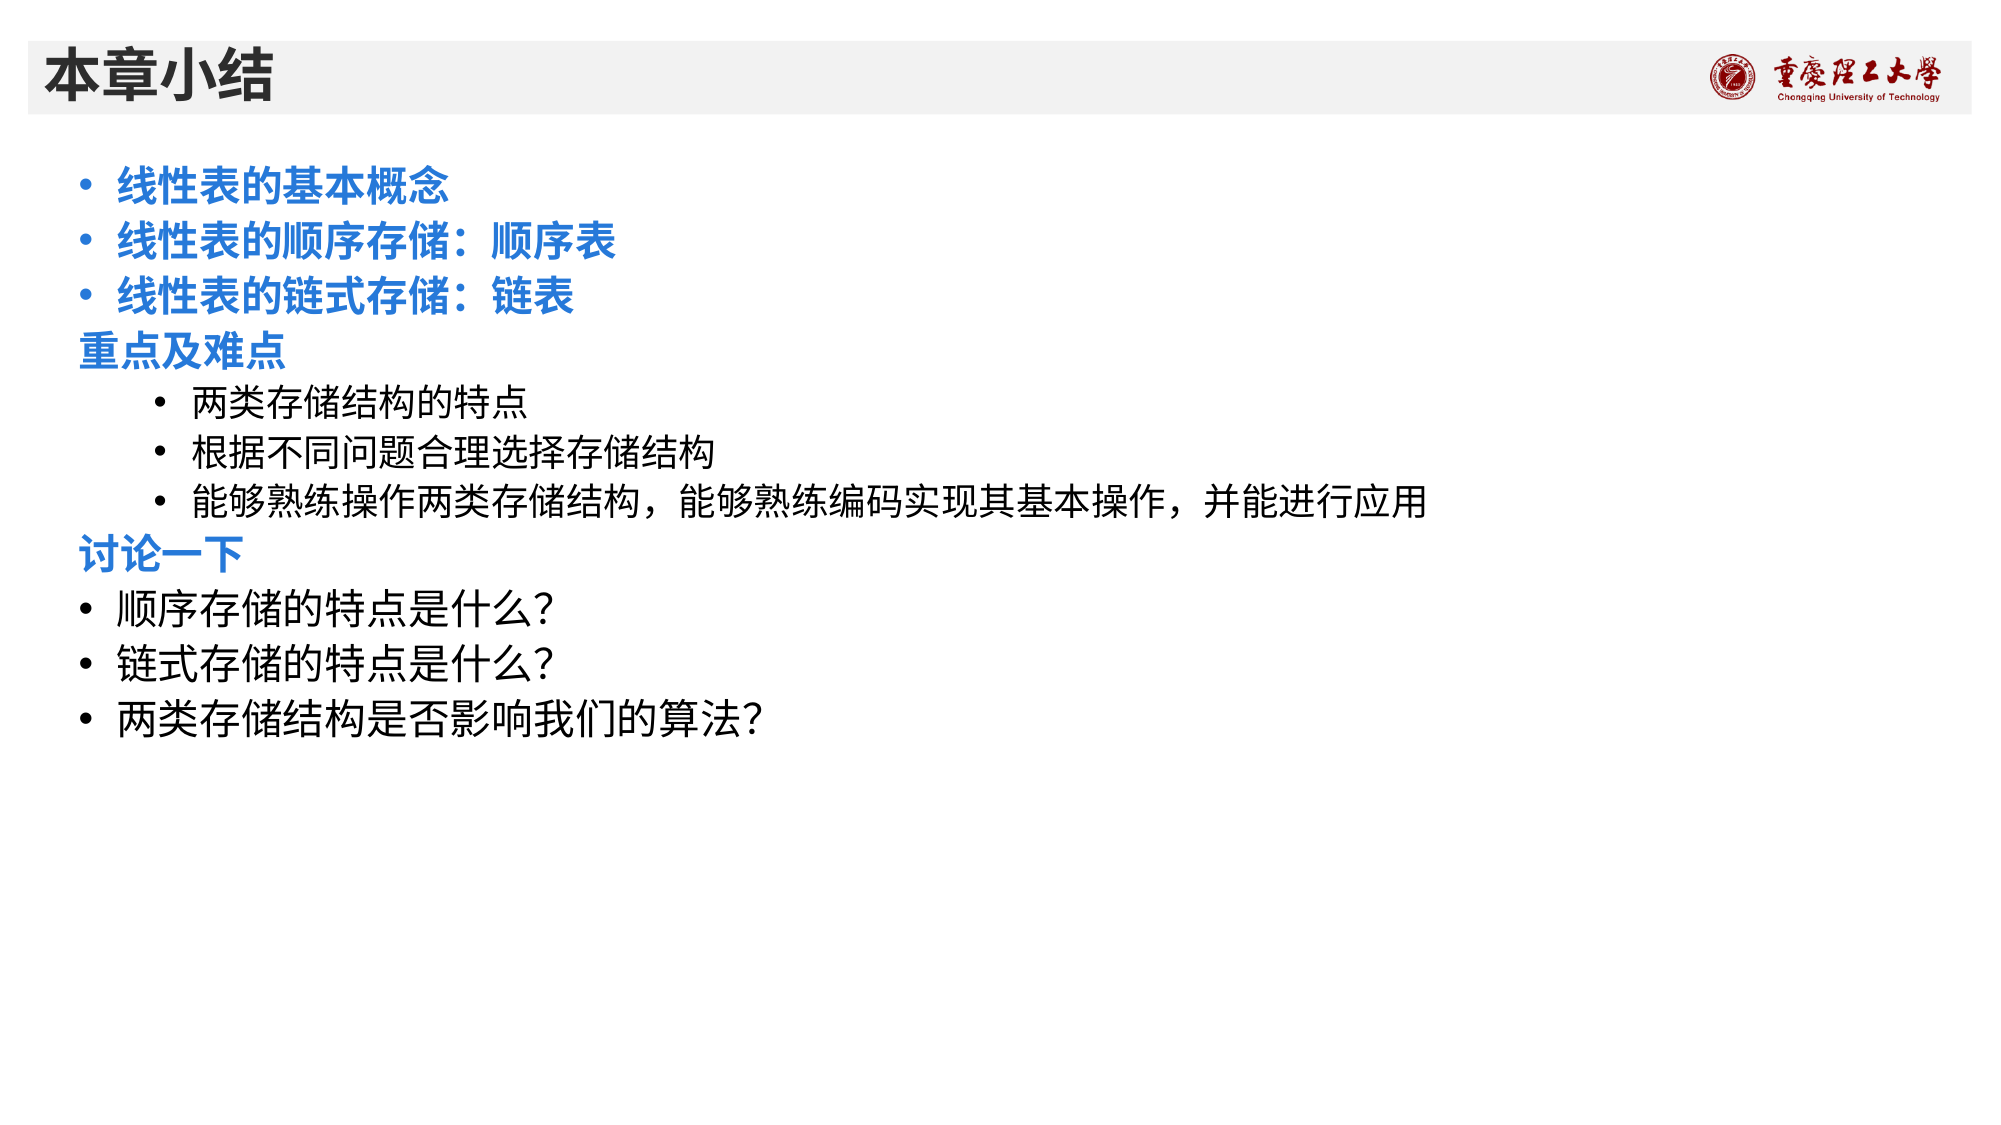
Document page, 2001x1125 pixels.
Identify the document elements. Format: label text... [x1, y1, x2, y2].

title 本章小结 [28, 40, 1972, 115]
text_box 线性表的基本概念 线性表的顺序存储：顺序表 线性表的链式存储：链表 重点及难点 两类存储结构的特点 根据不同问题合理选择存储结构 能够熟练操作两类存储结构，能够熟练编码实现其基本操作，并能进行应用 讨论一下 顺序存储的特点是什么？ 链式存储的特点是什么？ 两类存储结构是否影响我们的算法？ [63, 147, 1720, 771]
picture [1709, 53, 1941, 102]
